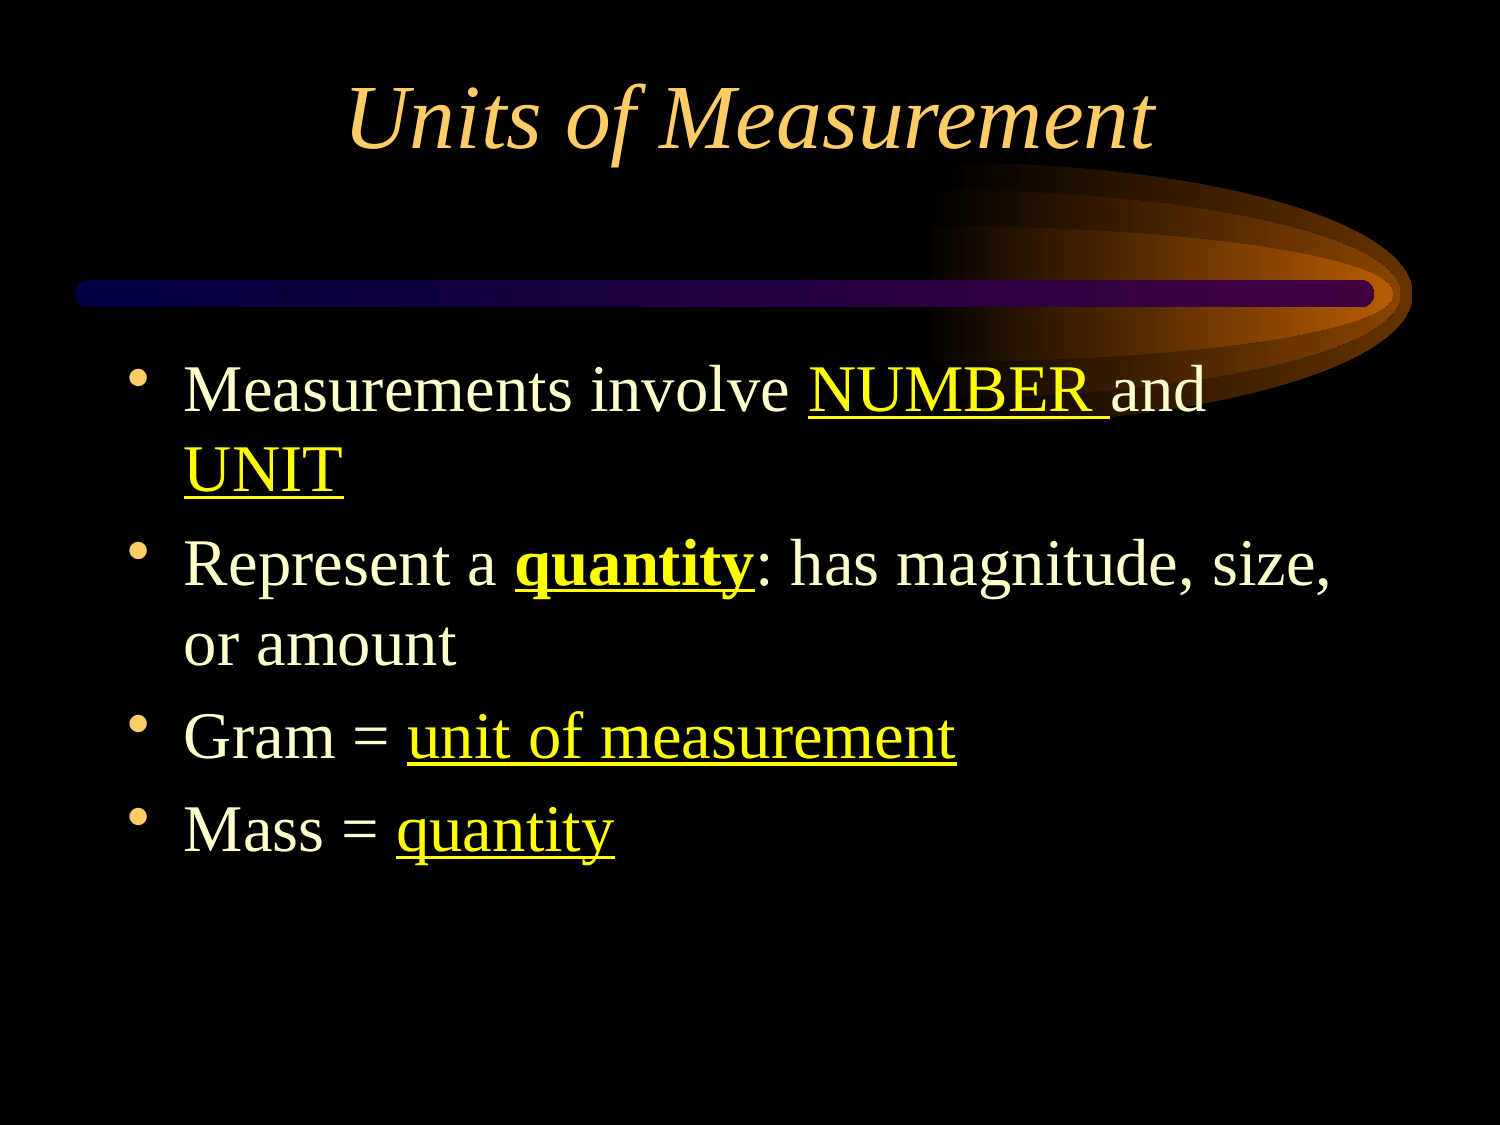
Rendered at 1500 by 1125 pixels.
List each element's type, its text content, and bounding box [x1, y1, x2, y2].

list Measurements involve NUMBER and UNIT Represent a quantity: has magnitude, size, or amount Gram = unit of measurement Mass = quantity [112, 337, 1388, 1013]
title Units of Measurement [112, 0, 1388, 176]
